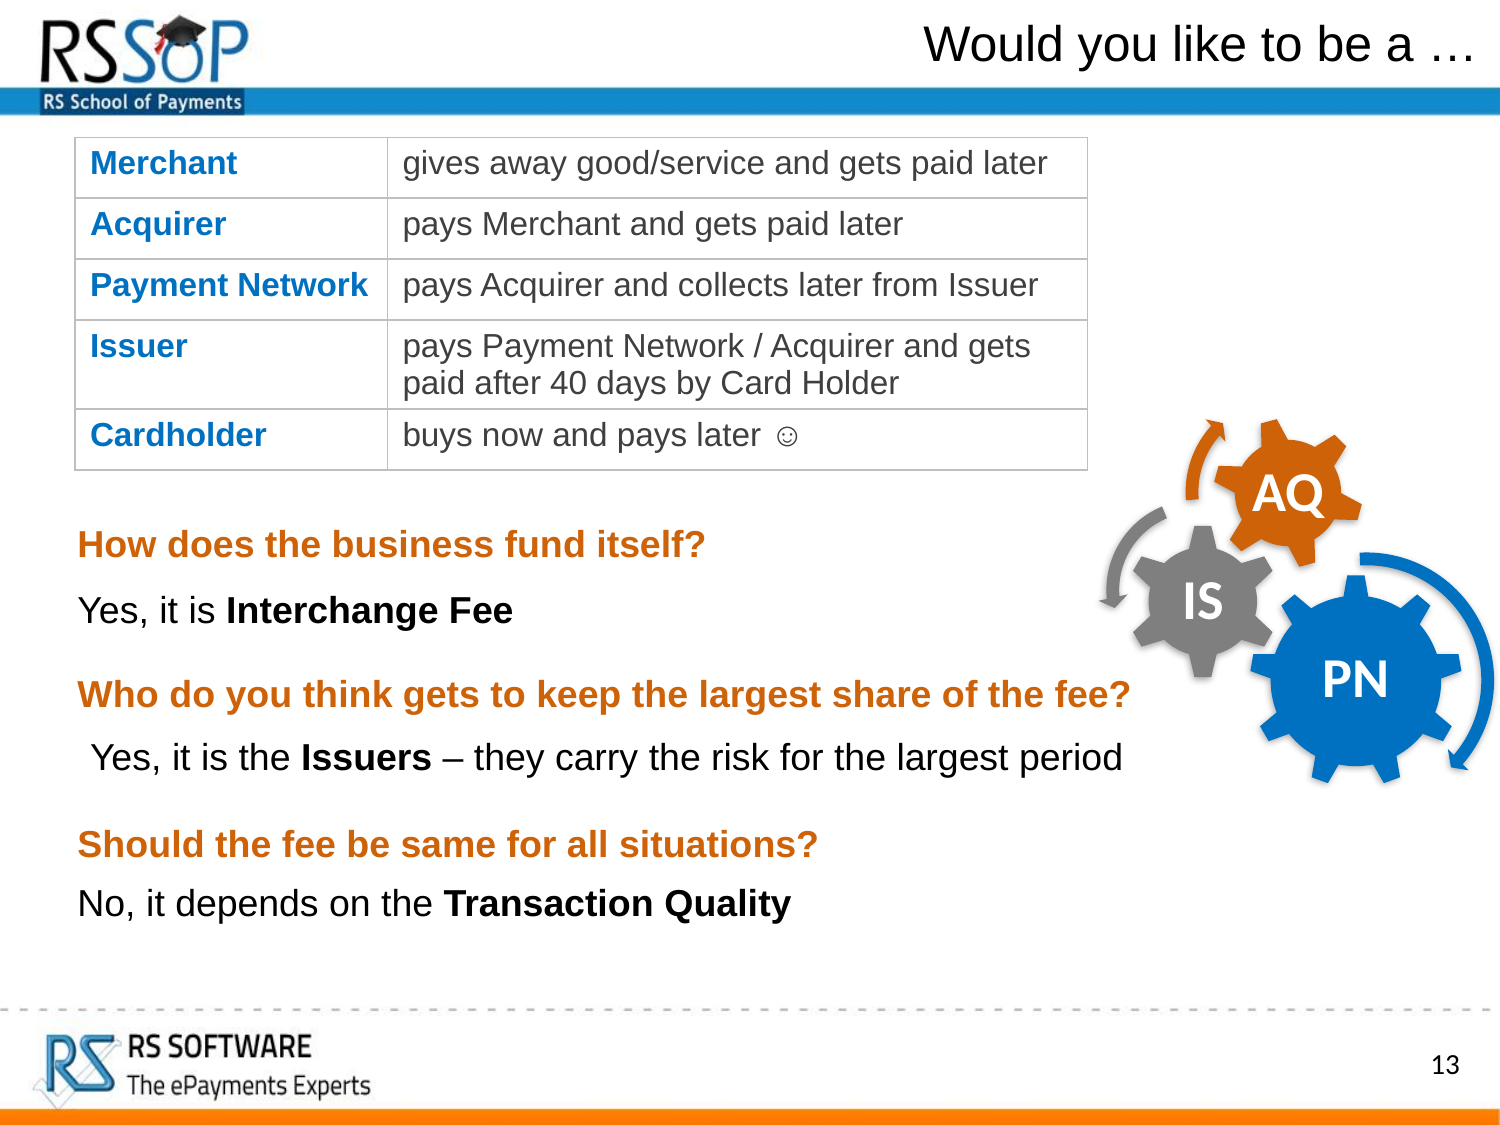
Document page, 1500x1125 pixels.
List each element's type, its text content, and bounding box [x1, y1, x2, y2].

table_cell Issuer [76, 321, 387, 408]
table_cell pays Merchant and gets paid later [388, 199, 1087, 258]
text_box Yes, it is Interchange Fee [62, 578, 534, 639]
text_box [1097, 384, 1500, 817]
table_header gives away good/service and gets paid later [388, 138, 1087, 197]
table_header Merchant [76, 138, 387, 197]
title Would you like to be a … [312, 3, 1493, 84]
table_cell Acquirer [76, 199, 387, 258]
table_cell Cardholder [76, 410, 387, 469]
table_cell buys now and pays later ☺ [388, 410, 1087, 469]
slide_number ‹#› [1125, 1037, 1475, 1098]
table_cell Payment Network [76, 260, 387, 319]
table_cell pays Payment Network / Acquirer and gets paid after 40 days by Card Holder [388, 321, 1087, 408]
text_box How does the business fund itself? [62, 512, 729, 573]
picture [0, 0, 1500, 1125]
text_box Yes, it is the Issuers – they carry the risk for the largest period [74, 724, 1092, 785]
table_cell pays Acquirer and collects later from Issuer [388, 260, 1087, 319]
text_box No, it depends on the Transaction Quality [62, 871, 815, 932]
text_box Should the fee be same for all situations? [62, 812, 842, 873]
text_box Who do you think gets to keep the largest share of the fee? [62, 662, 1092, 723]
